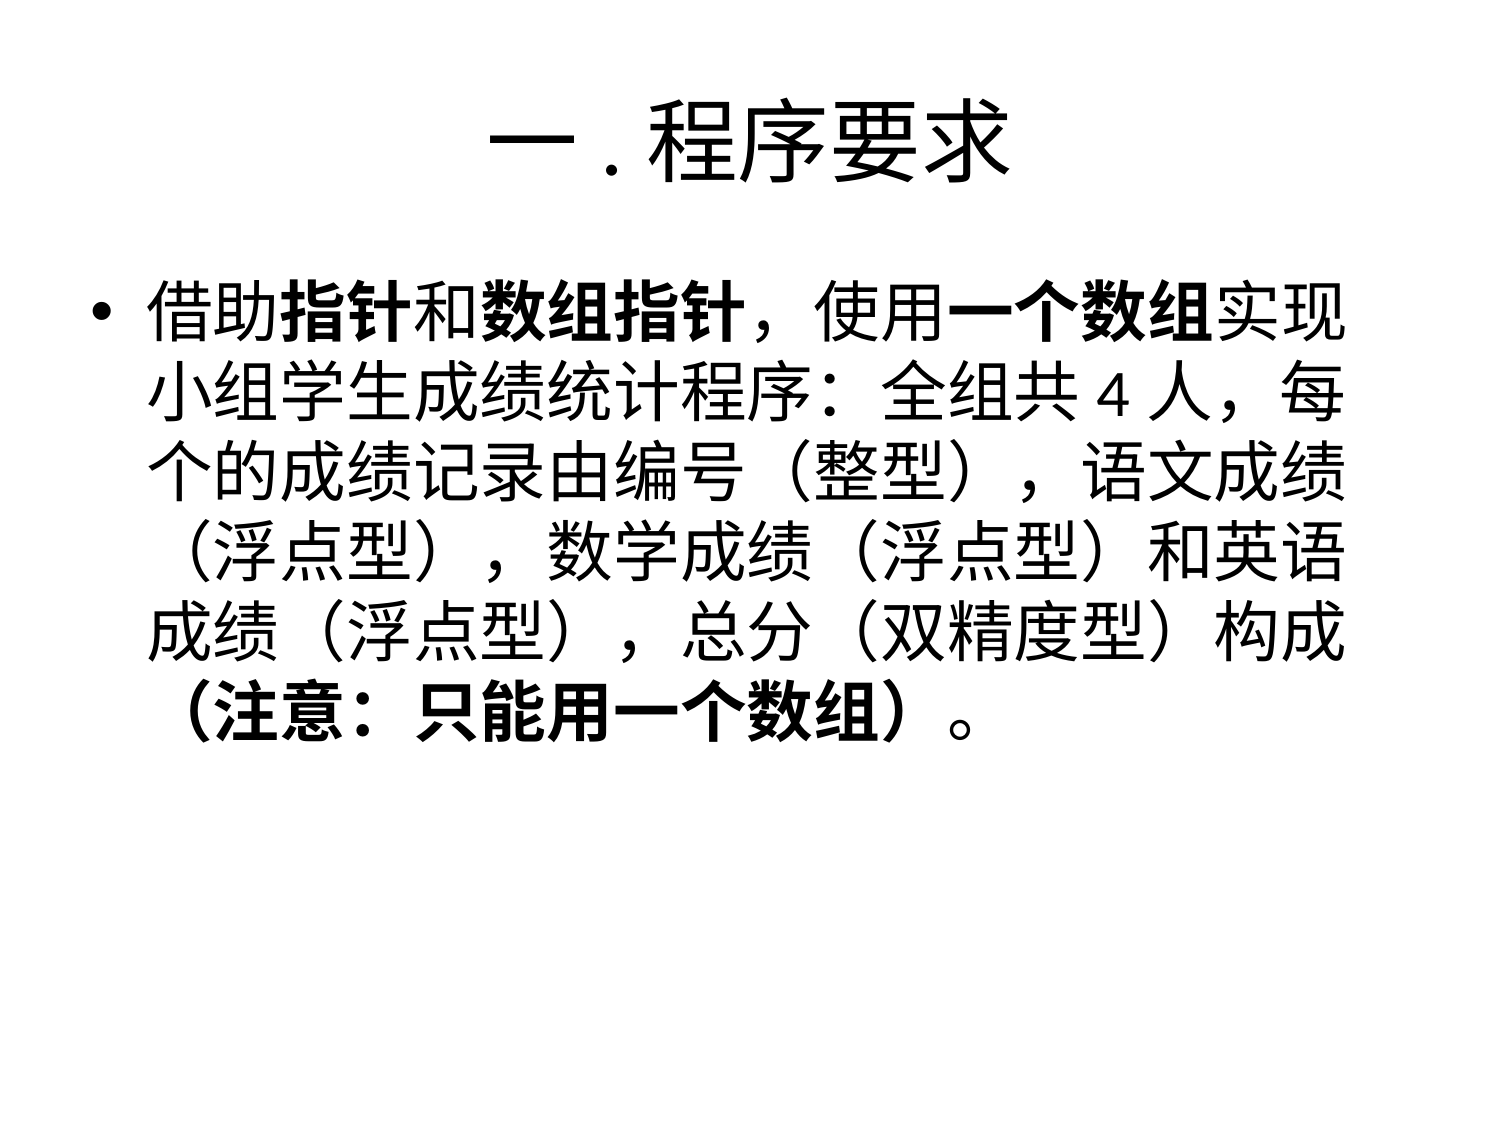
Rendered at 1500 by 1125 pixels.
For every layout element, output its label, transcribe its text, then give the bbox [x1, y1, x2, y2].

title 一.程序要求 [75, 45, 1425, 233]
list 借助指针和数组指针，使用一个数组实现小组学生成绩统计程序：全组共4人，每个的成绩记录由编号（整型），语文成绩（浮点型），数学成绩（浮点型）和英语成绩（浮点型），总分（双精度型）构成（注意：只能用一个数组）。 [75, 262, 1425, 1005]
